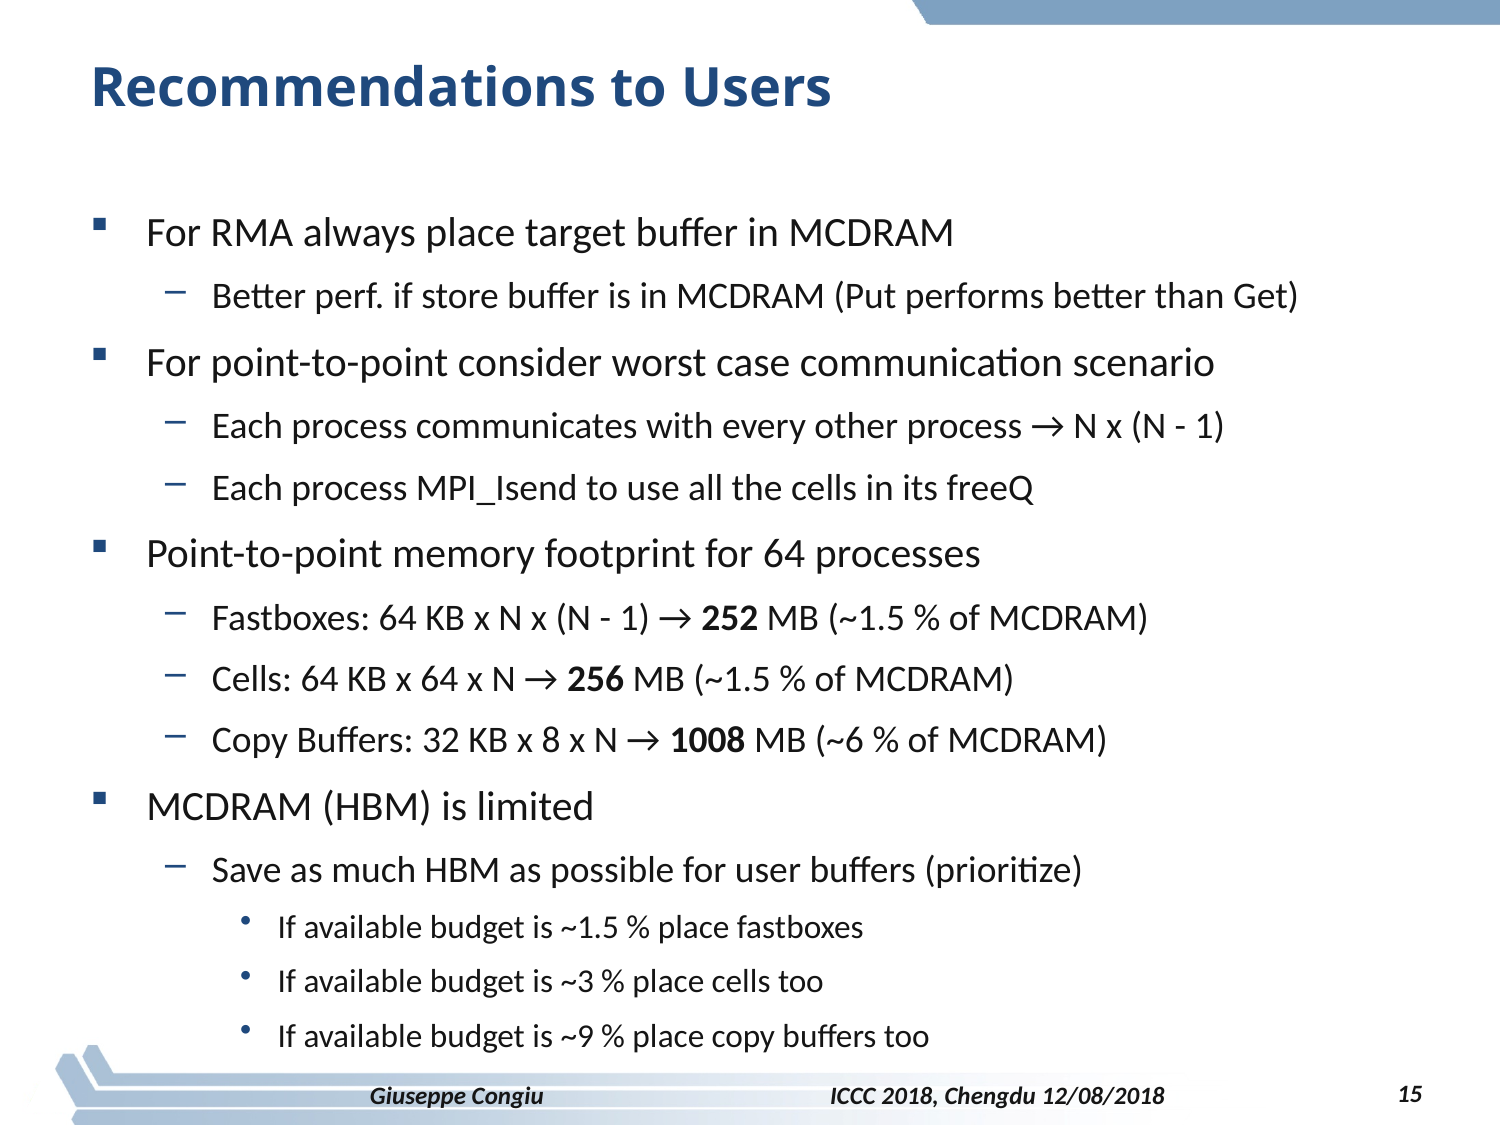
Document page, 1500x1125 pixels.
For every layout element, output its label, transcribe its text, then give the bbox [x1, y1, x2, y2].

footer Giuseppe Congiu ICCC 2018, Chengdu 12/08/2018 [324, 1074, 1213, 1116]
list For RMA always place target buffer in MCDRAM Better perf. if store buffer is in MCDRAM (Put performs better than Get) For point-to-point consider worst case communication scenario Each process communicates with every other process → N x (N - 1) Each process MPI_Isend to use all the cells in its freeQ Point-to-point memory footprint for 64 processes Fastboxes: 64 KB x N x (N - 1) → 252 MB (~1.5 % of MCDRAM) Cells: 64 KB x 64 x N → 256 MB (~1.5 % of MCDRAM) Copy Buffers: 32 KB x 8 x N → 1008 MB (~6 % of MCDRAM) MCDRAM (HBM) is limited Save as much HBM as possible for user buffers (prioritize) If available budget is ~1.5 % place fastboxes If available budget is ~3 % place cells too If available budget is ~9 % place copy buffers too [74, 187, 1426, 1038]
picture [0, 0, 1500, 26]
title Recommendations to Users [74, 44, 1426, 176]
picture [0, 1037, 1500, 1125]
slide_number 15 [1275, 1072, 1438, 1113]
